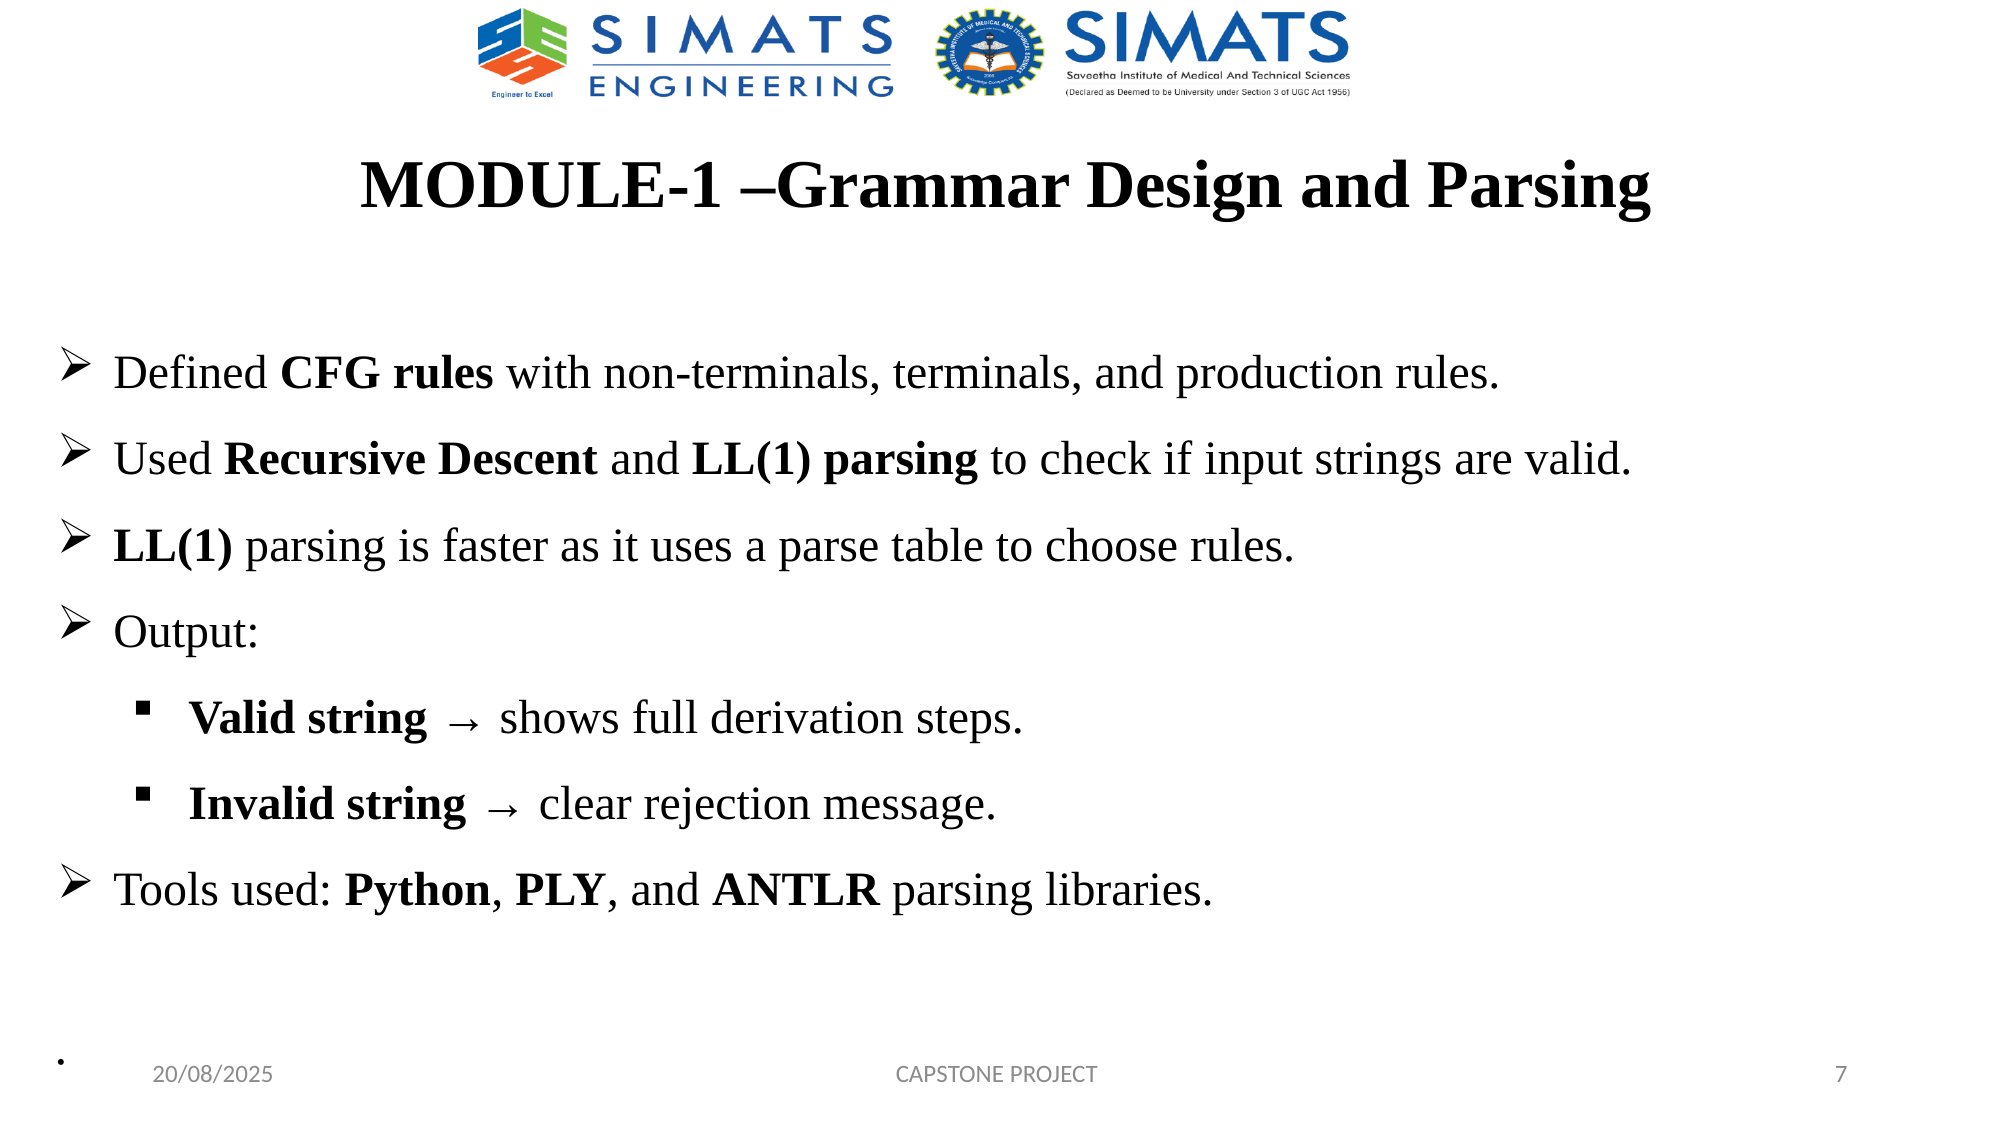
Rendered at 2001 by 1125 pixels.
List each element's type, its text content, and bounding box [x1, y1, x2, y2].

list [42, 751, 2000, 1125]
text_box Defined CFG rules with non-terminals, terminals, and production rules. Used Recursive Descent and LL(1) parsing to check if input strings are valid. LL(1) parsing is faster as it uses a parse table to choose rules. Output: Valid string → shows full derivation steps. Invalid string → clear rejection message. Tools used: Python, PLY, and ANTLR parsing libraries. [42, 304, 1928, 1009]
picture [478, 8, 1350, 98]
title MODULE-1 –Grammar Design and Parsing [99, 141, 1931, 231]
